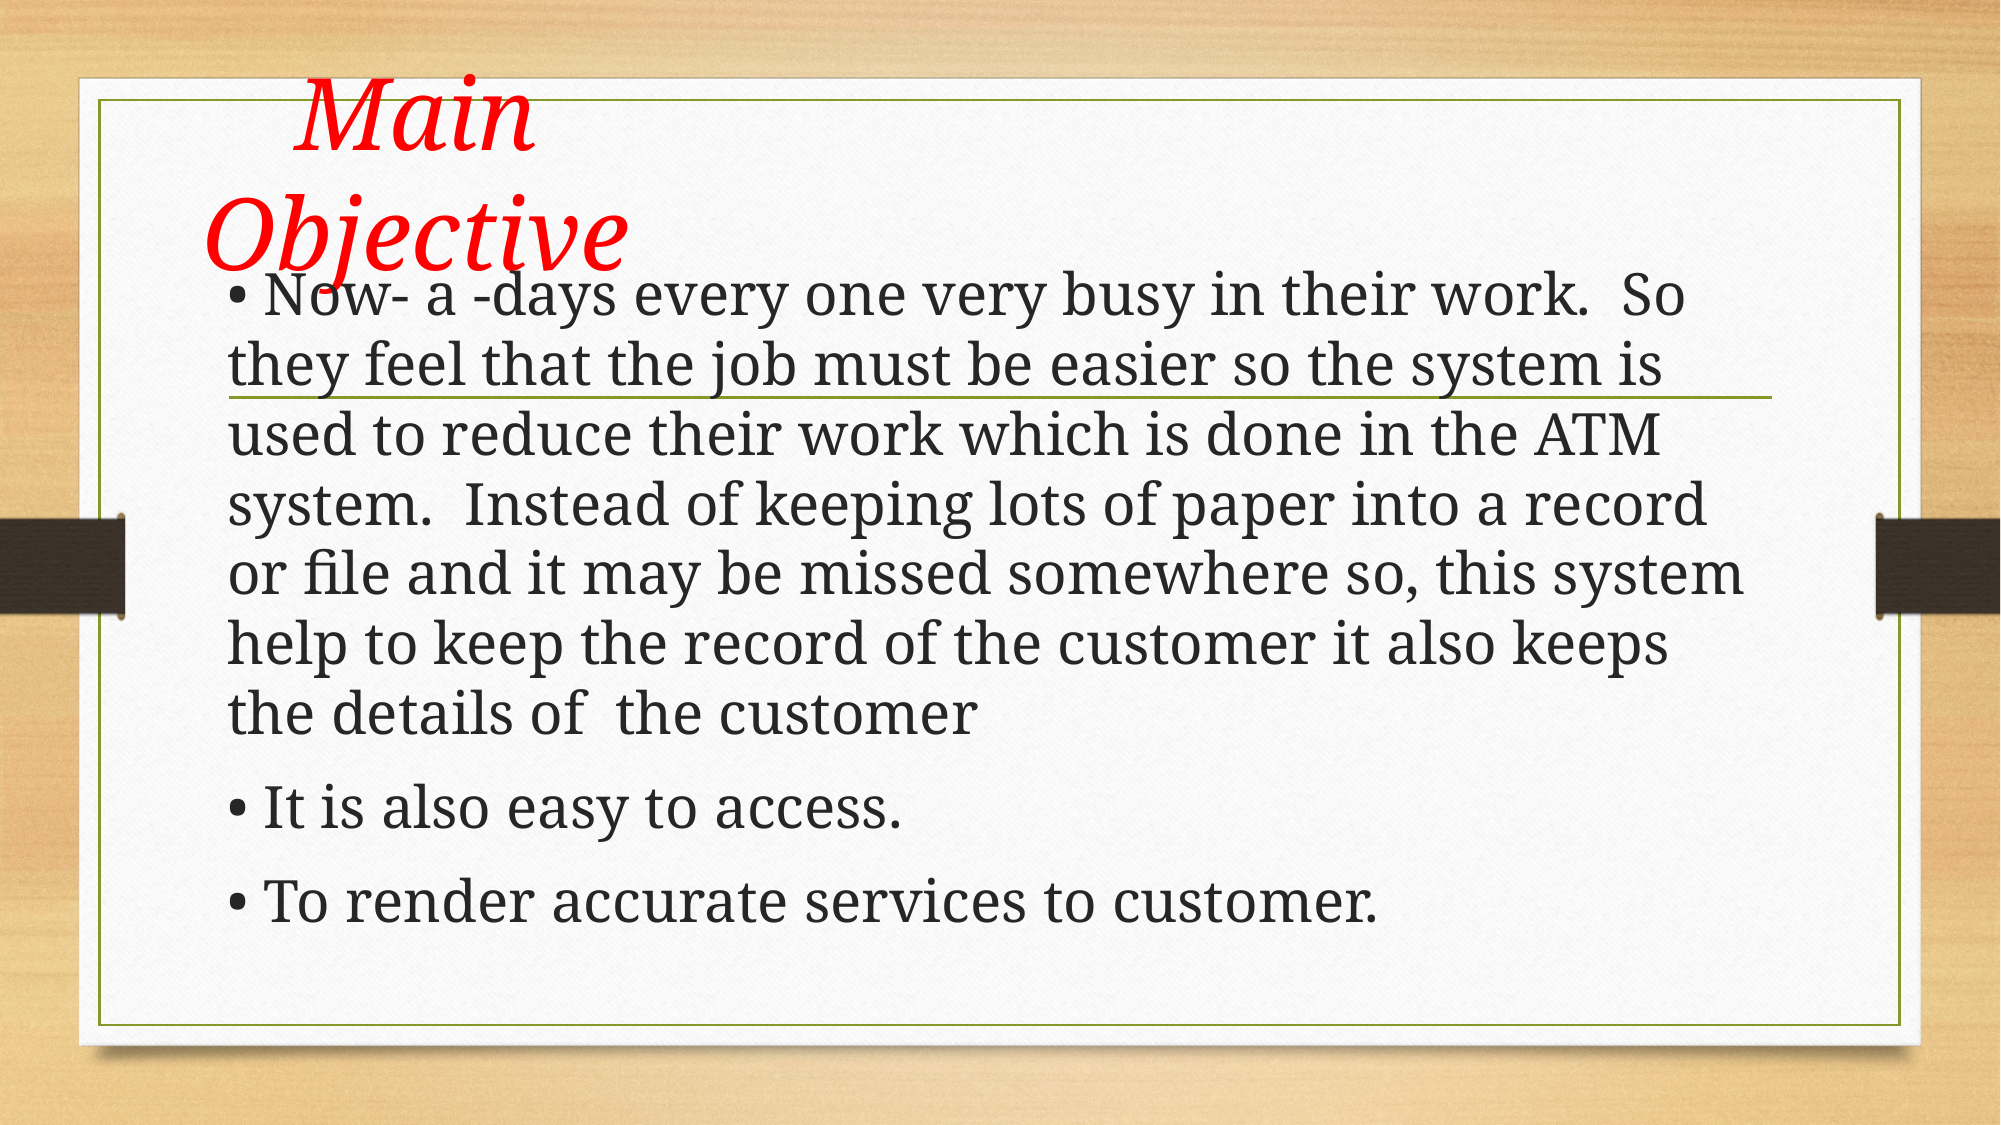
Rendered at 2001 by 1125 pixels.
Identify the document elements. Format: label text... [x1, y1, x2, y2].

title Main Objective [101, 124, 732, 216]
picture [0, 0, 2001, 1125]
list • Now- a -days every one very busy in their work. So they feel that the job must be easier so the system is used to reduce their work which is done in the ATM system. Instead of keeping lots of paper into a record or file and it may be missed somewhere so, this system help to keep the record of the customer it also keeps the details of the customer • It is also easy to access. • To render accurate services to customer. [212, 145, 1788, 989]
